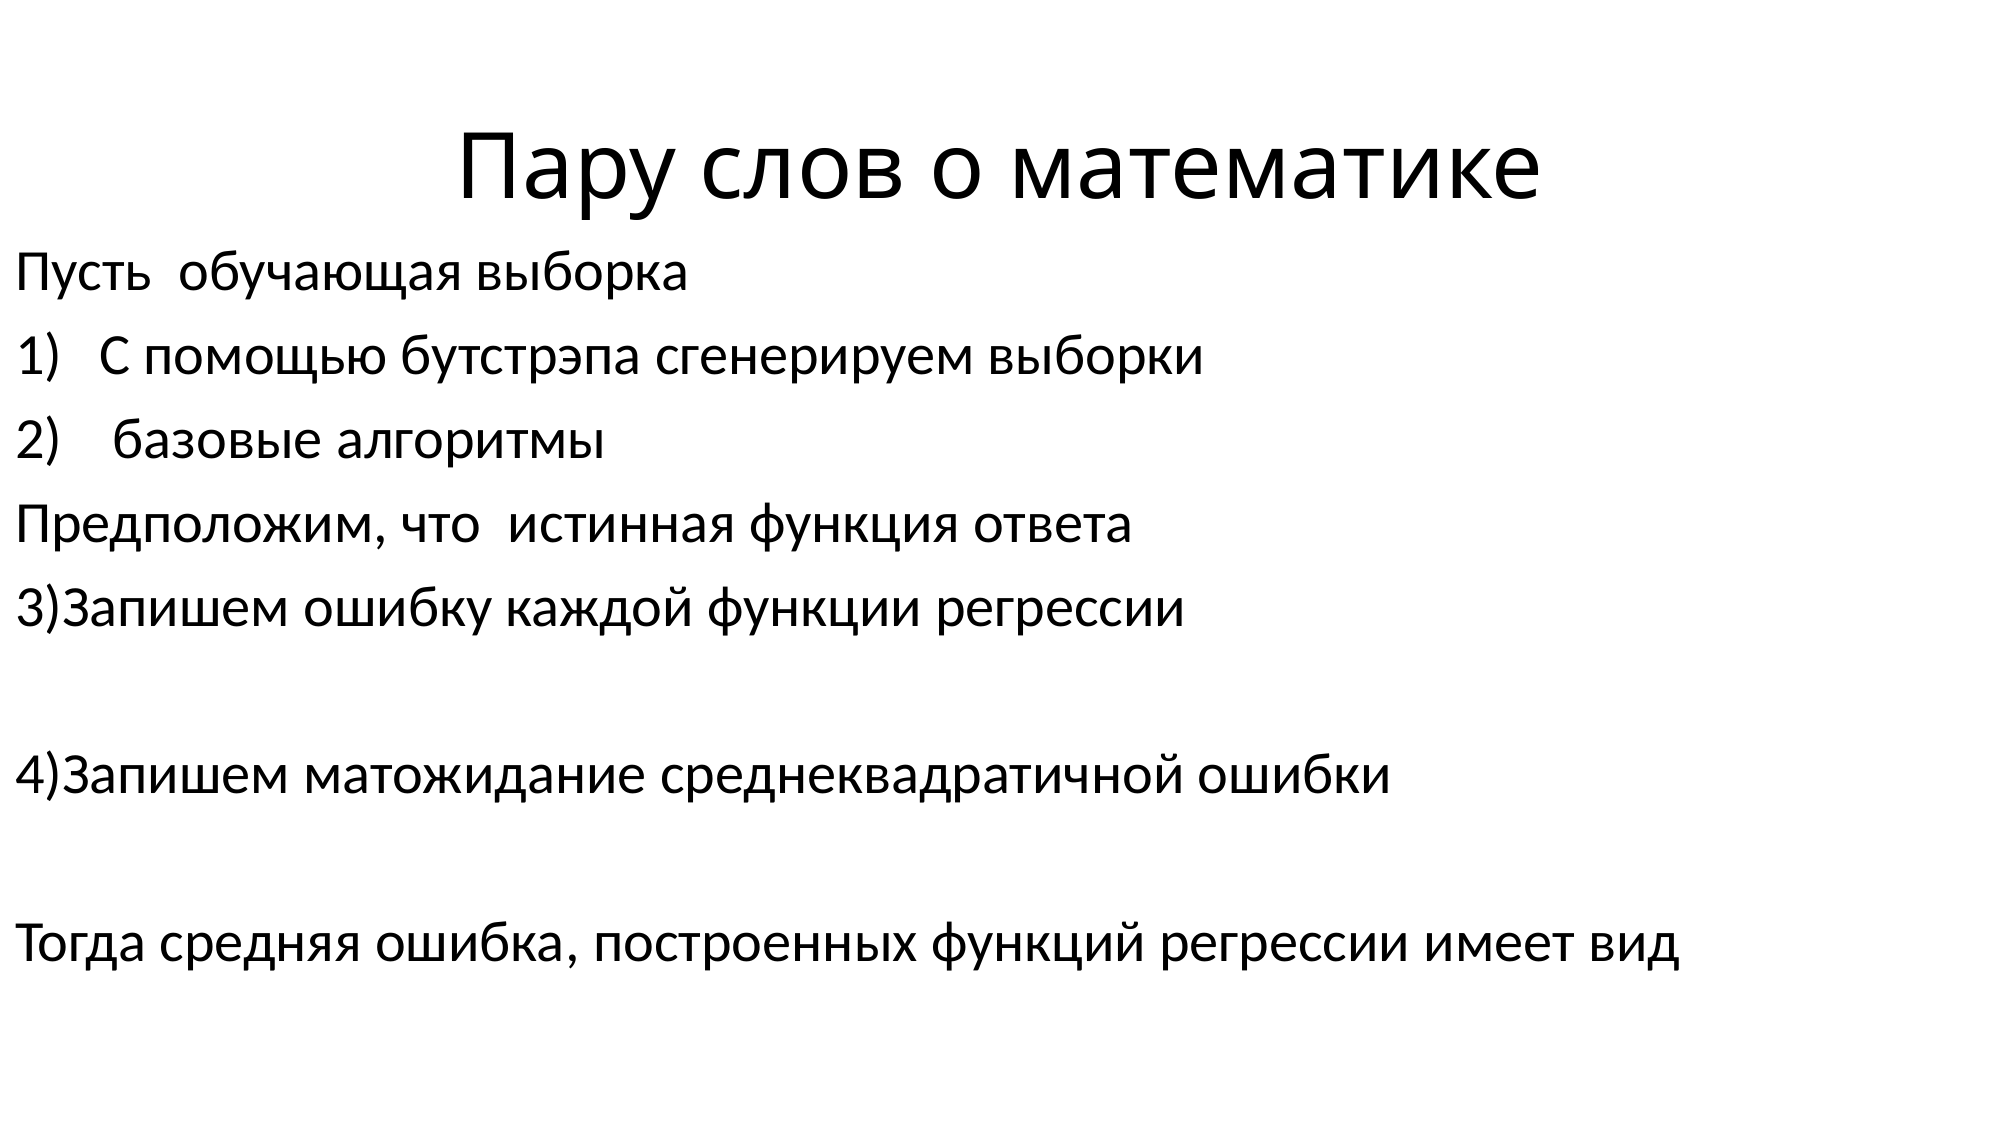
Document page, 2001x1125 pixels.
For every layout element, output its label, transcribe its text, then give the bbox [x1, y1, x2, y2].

title Пару слов о математике [137, 59, 1863, 278]
